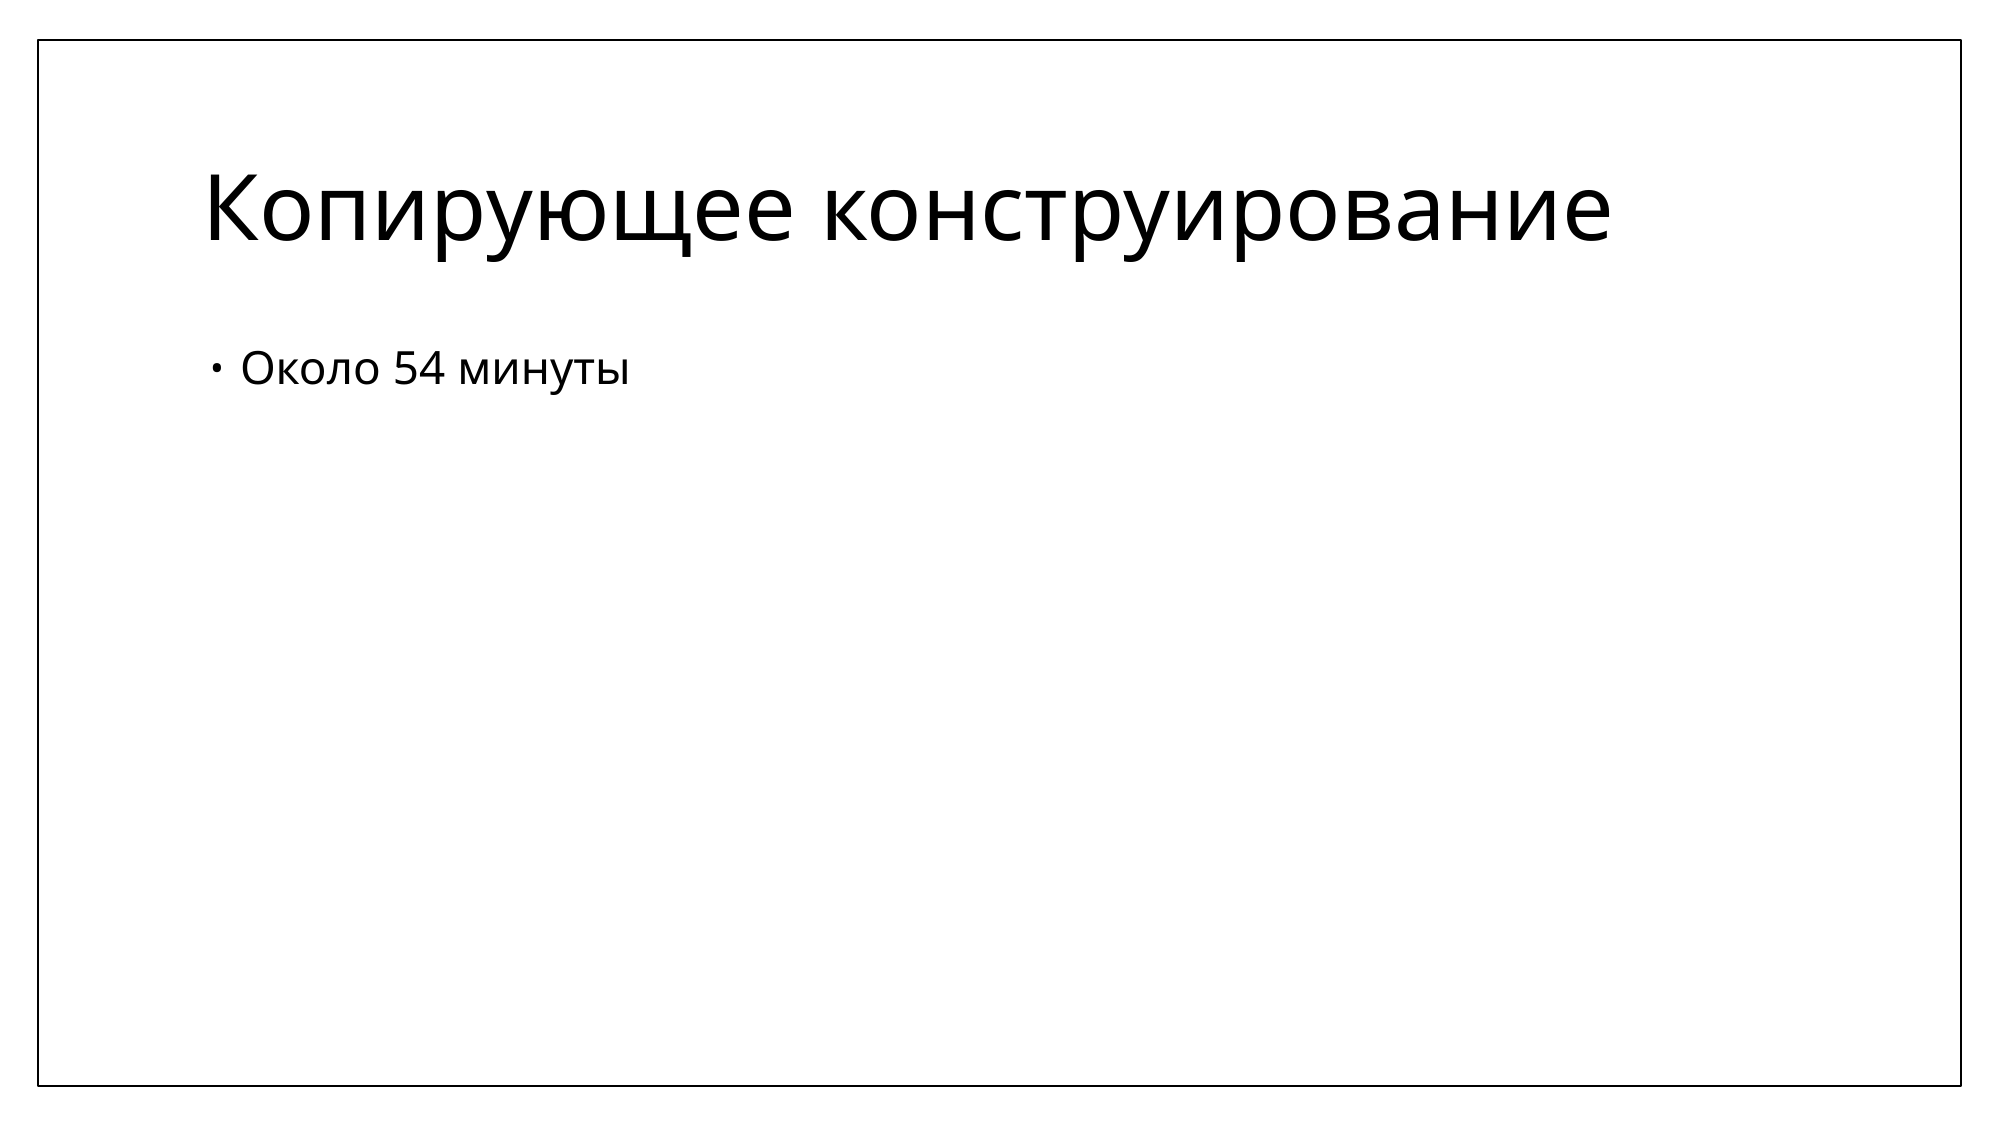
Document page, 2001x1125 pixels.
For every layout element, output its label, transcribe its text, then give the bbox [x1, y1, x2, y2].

title Копирующее конструирование [187, 99, 1808, 323]
list Около 54 минуты [187, 337, 1808, 1000]
